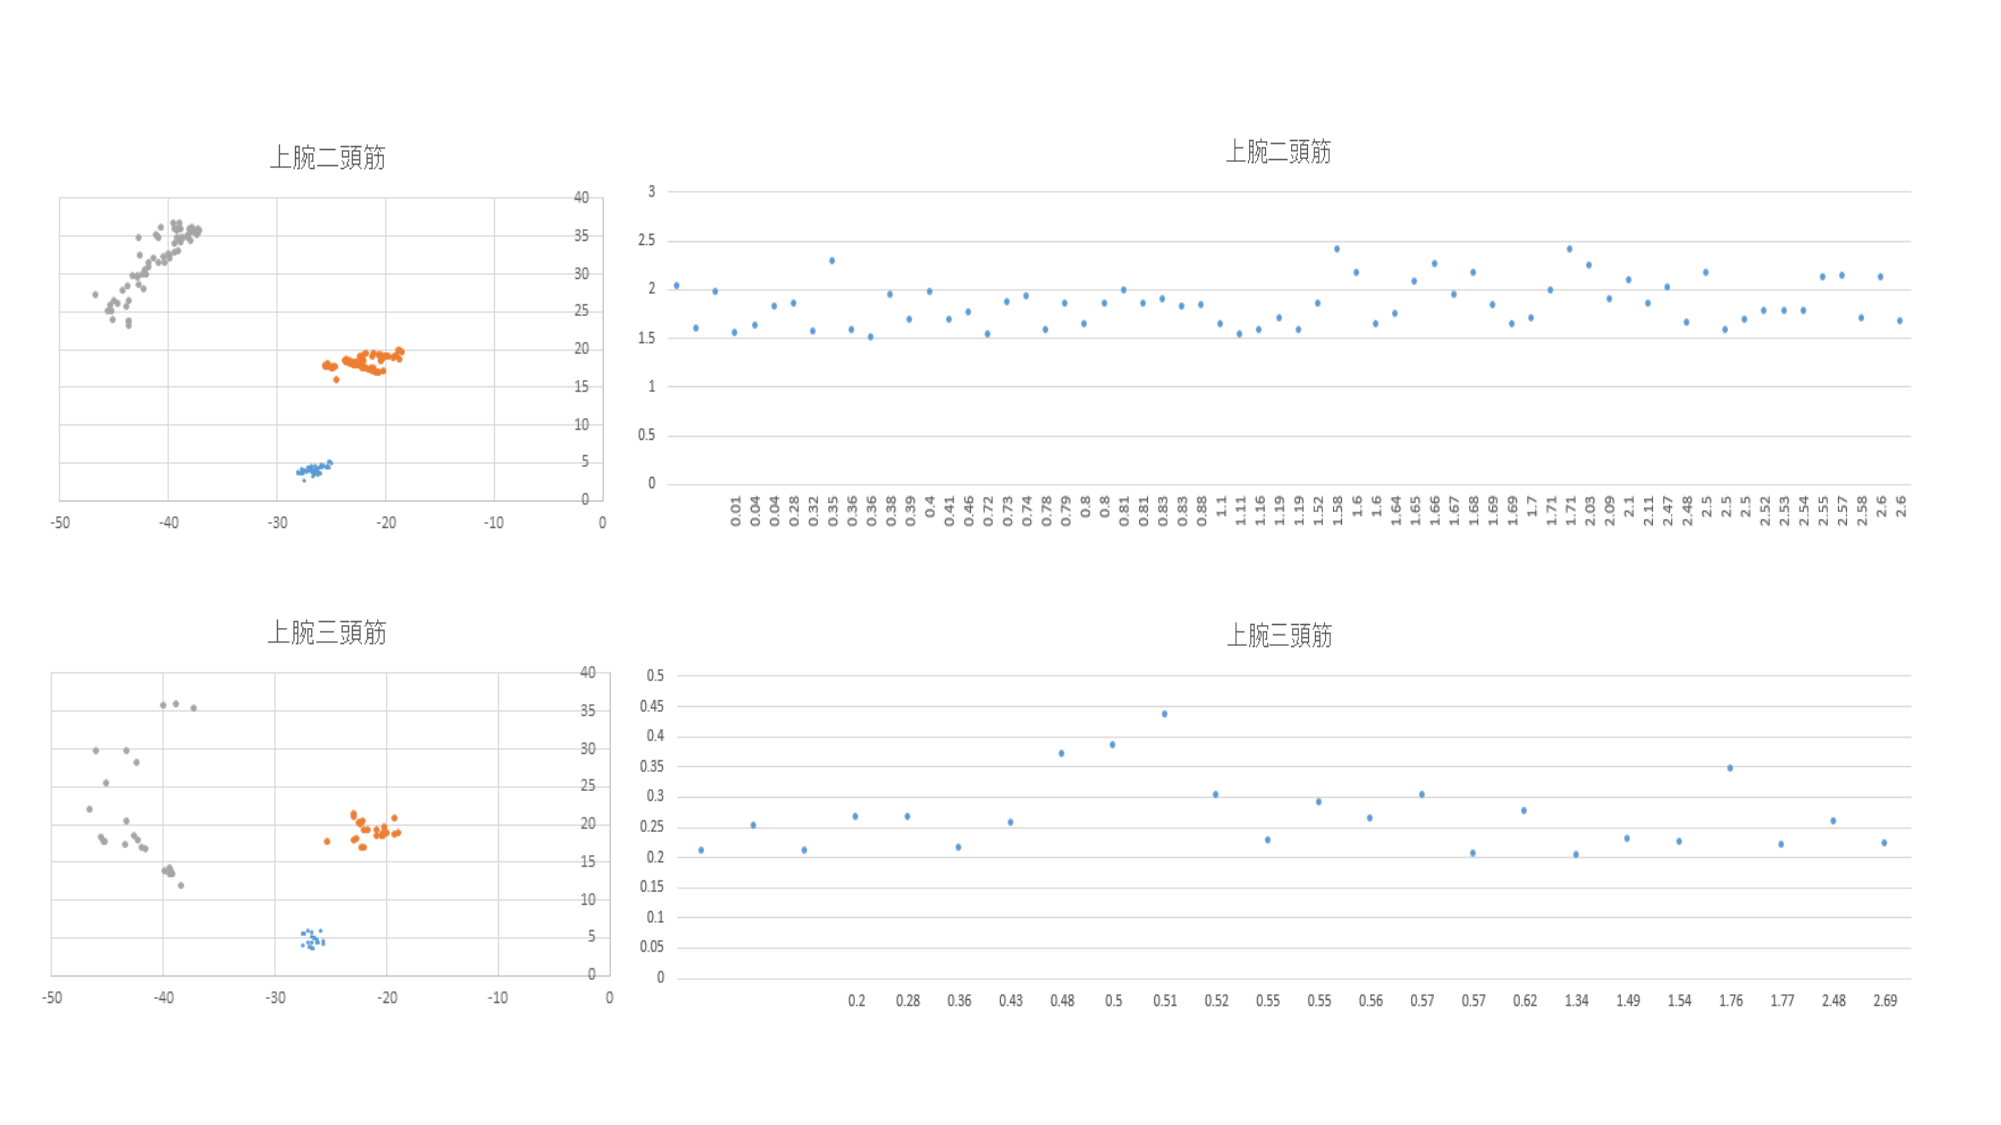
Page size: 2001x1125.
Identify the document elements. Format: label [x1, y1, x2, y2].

picture [635, 122, 1921, 537]
picture [635, 610, 1921, 1015]
picture [37, 602, 619, 1015]
picture [37, 133, 619, 537]
